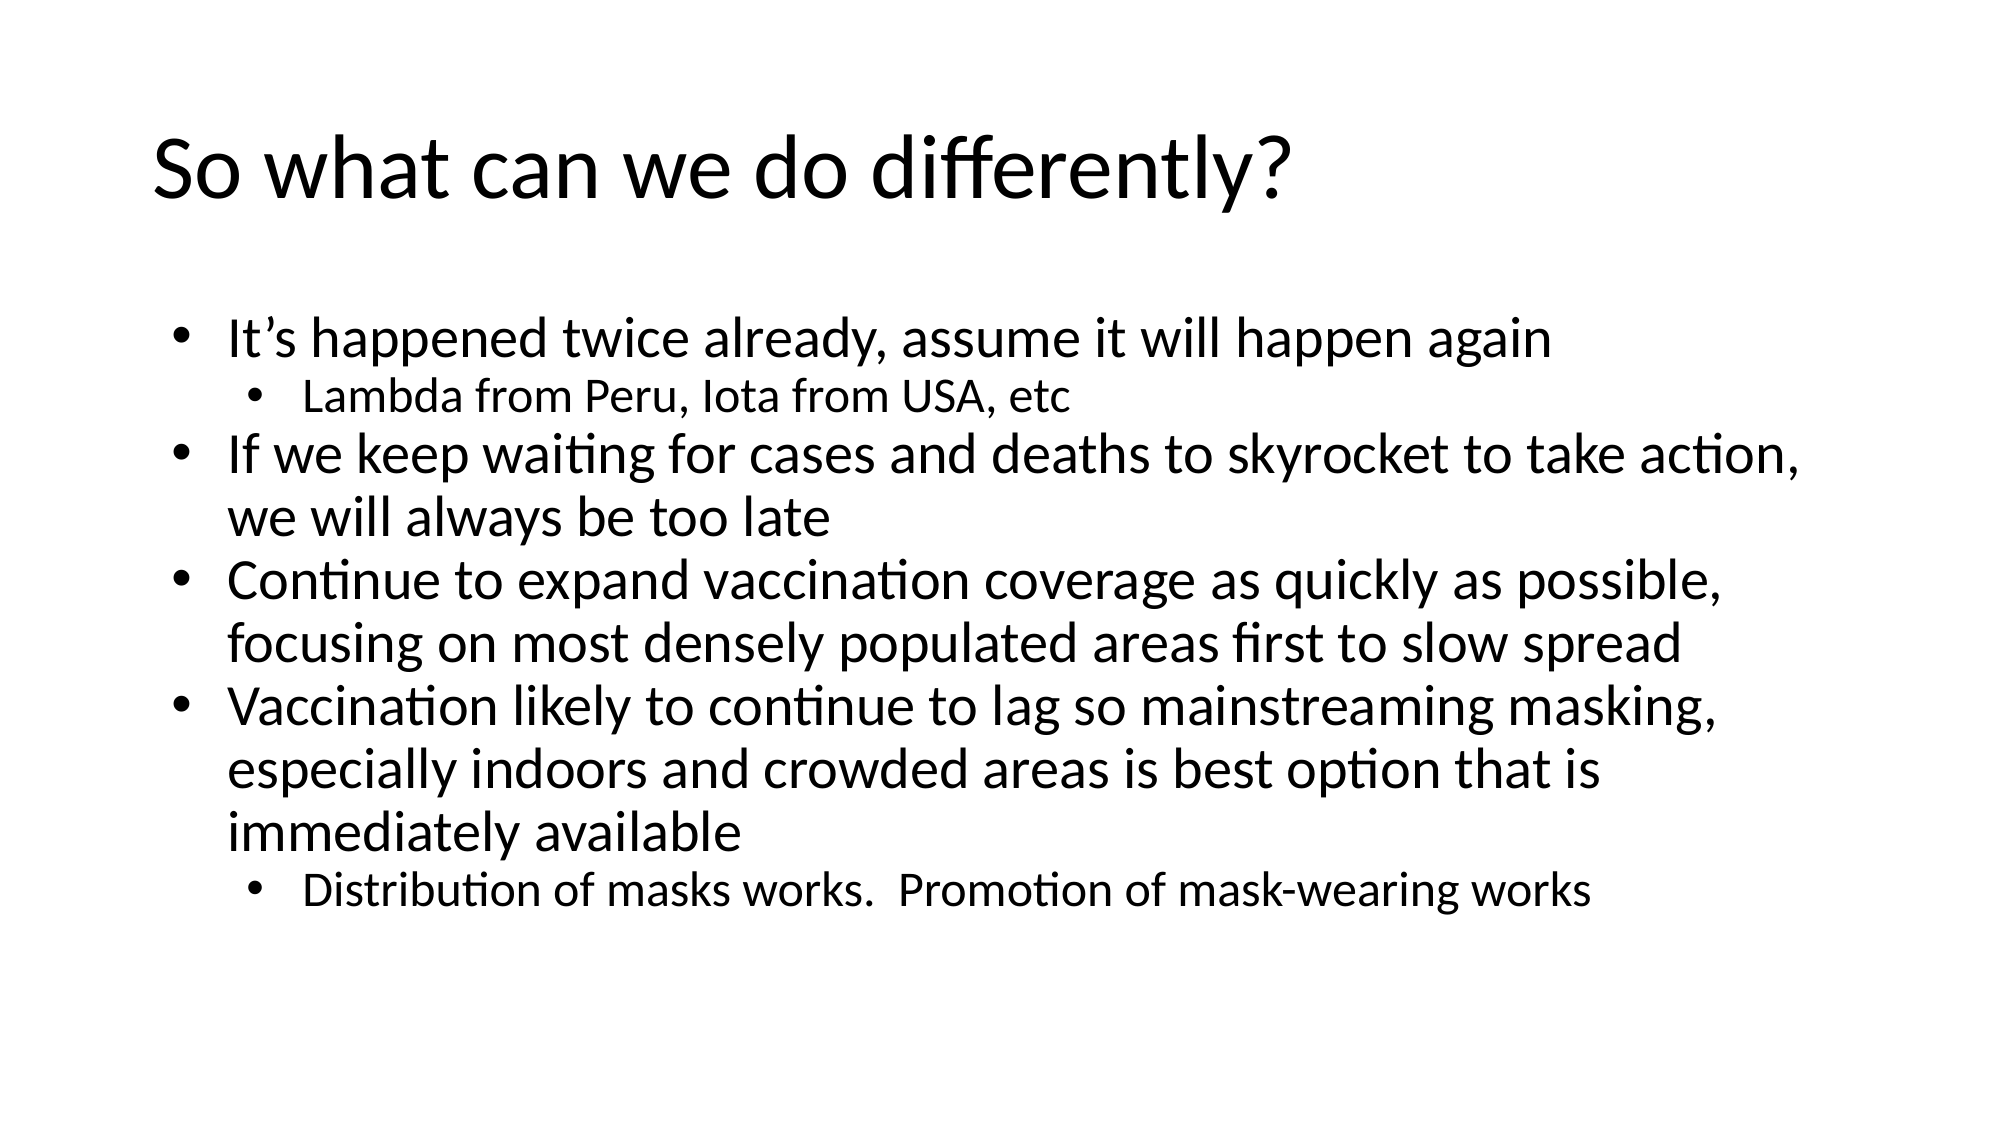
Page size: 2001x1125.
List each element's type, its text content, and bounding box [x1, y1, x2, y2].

title So what can we do differently? [137, 59, 1863, 278]
list It’s happened twice already, assume it will happen again Lambda from Peru, Iota from USA, etc If we keep waiting for cases and deaths to skyrocket to take action, we will always be too late Continue to expand vaccination coverage as quickly as possible, focusing on most densely populated areas first to slow spread Vaccination likely to continue to lag so mainstreaming masking, especially indoors and crowded areas is best option that is immediately available Distribution of masks works. Promotion of mask-wearing works [137, 299, 1863, 1014]
